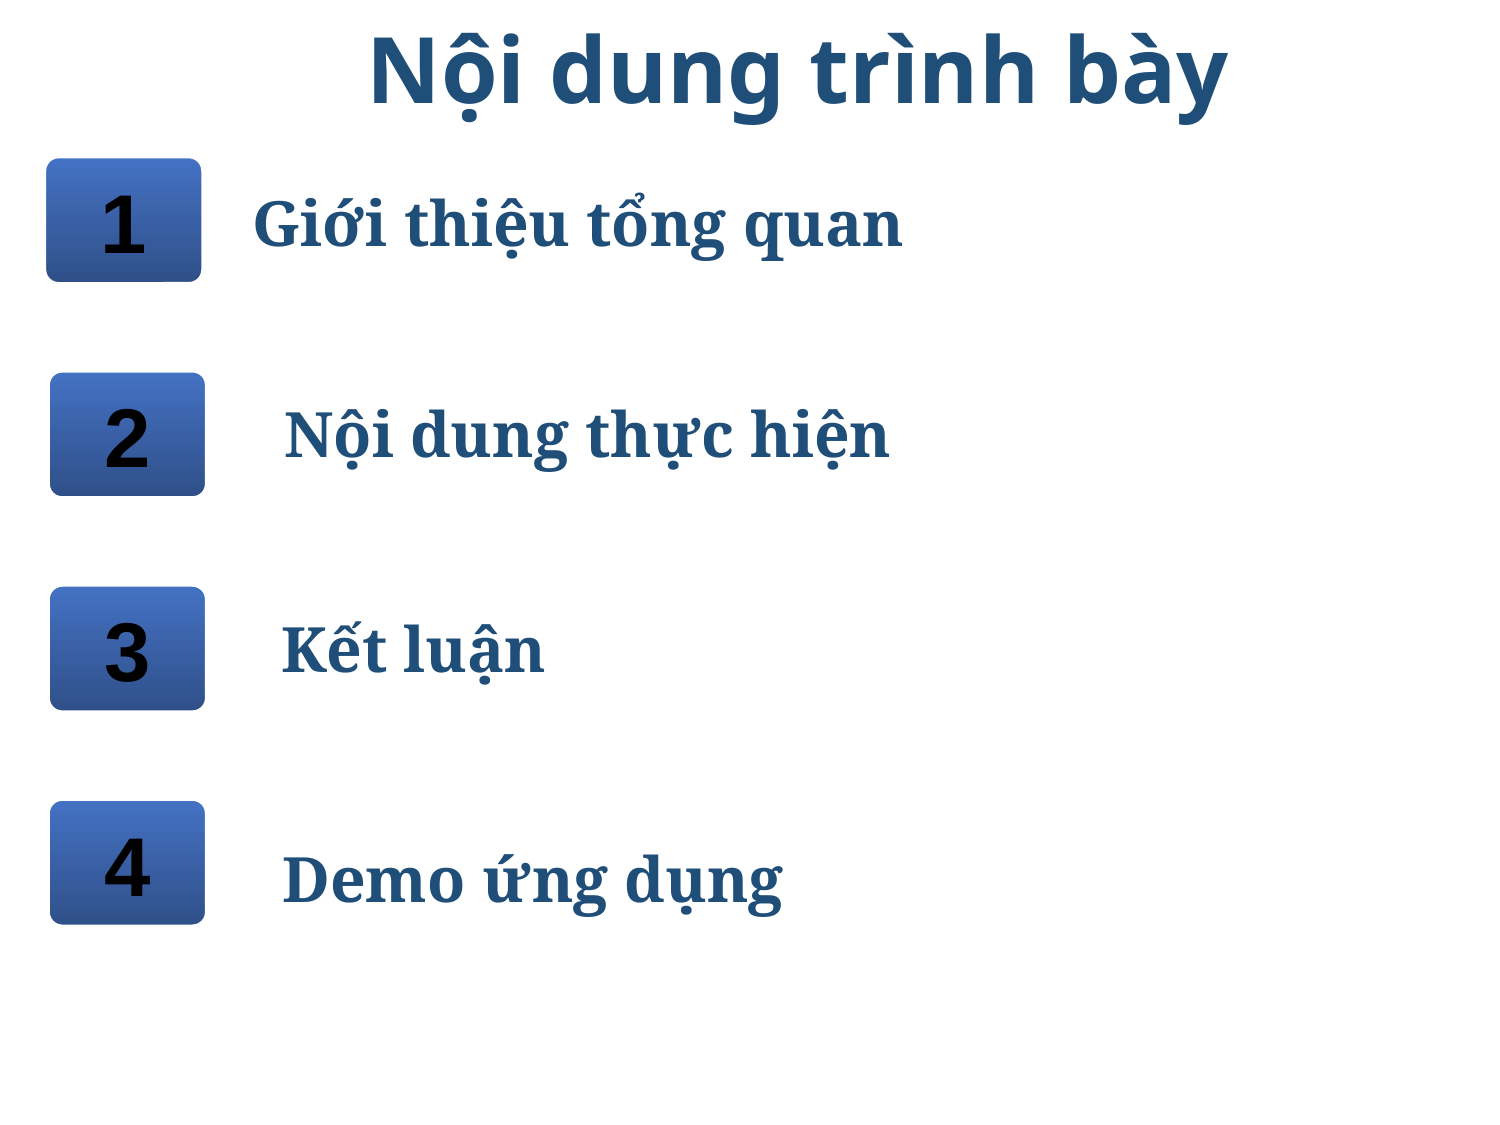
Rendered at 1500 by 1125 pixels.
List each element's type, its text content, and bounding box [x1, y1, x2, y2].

text_box 3 [46, 583, 209, 714]
text_box Giới thiệu tổng quan [238, 177, 1398, 267]
text_box Kết luận [218, 603, 1027, 693]
text_box Demo ứng dụng [205, 832, 946, 923]
text_box Nội dung thực hiện [209, 387, 1303, 478]
text_box 4 [46, 797, 209, 928]
text_box Nội dung trình bày [351, 5, 1245, 130]
text_box 1 [43, 155, 205, 286]
text_box 2 [46, 369, 209, 500]
